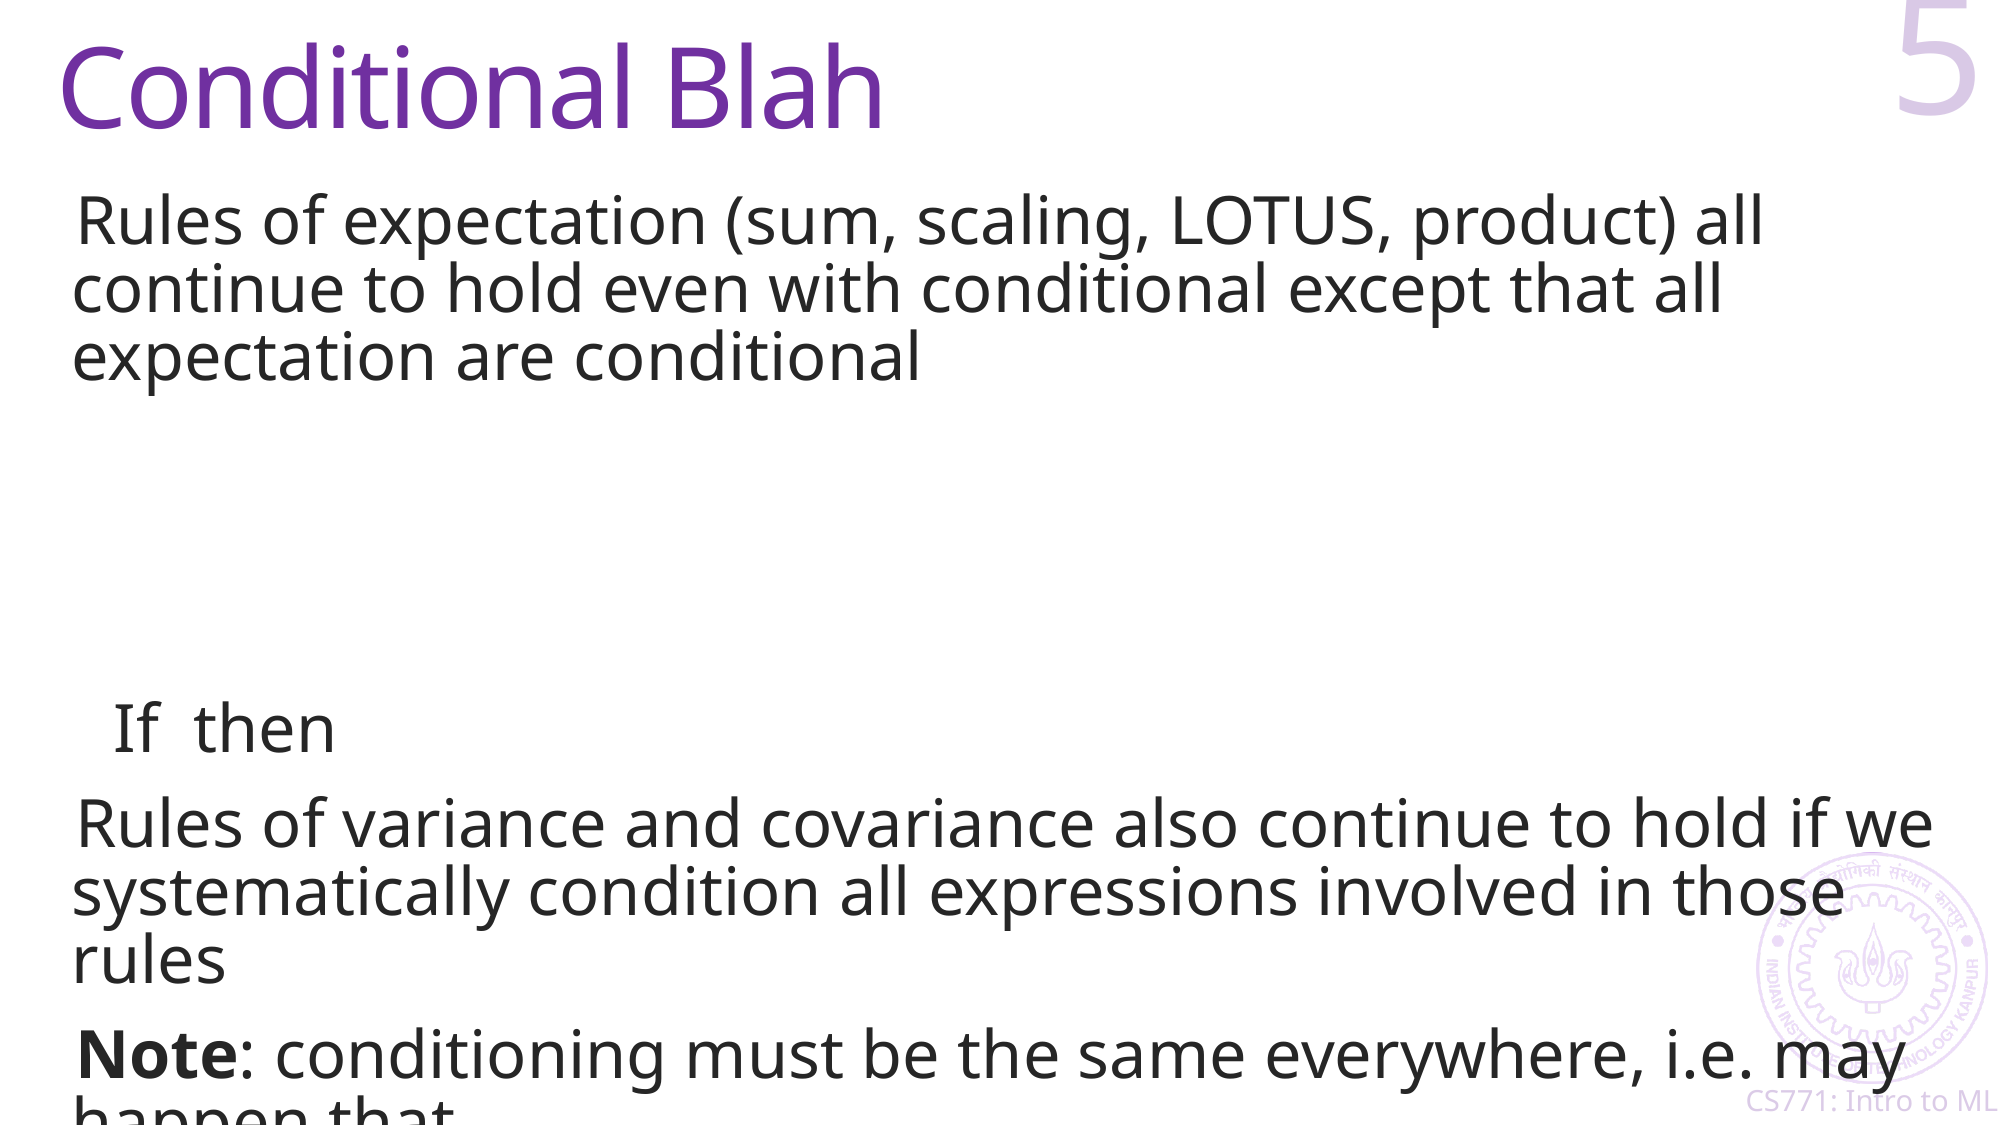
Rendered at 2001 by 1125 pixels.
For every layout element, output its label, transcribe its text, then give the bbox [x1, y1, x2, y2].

title Conditional Blah [41, 5, 1945, 183]
slide_number 5 [1520, 6, 2000, 183]
